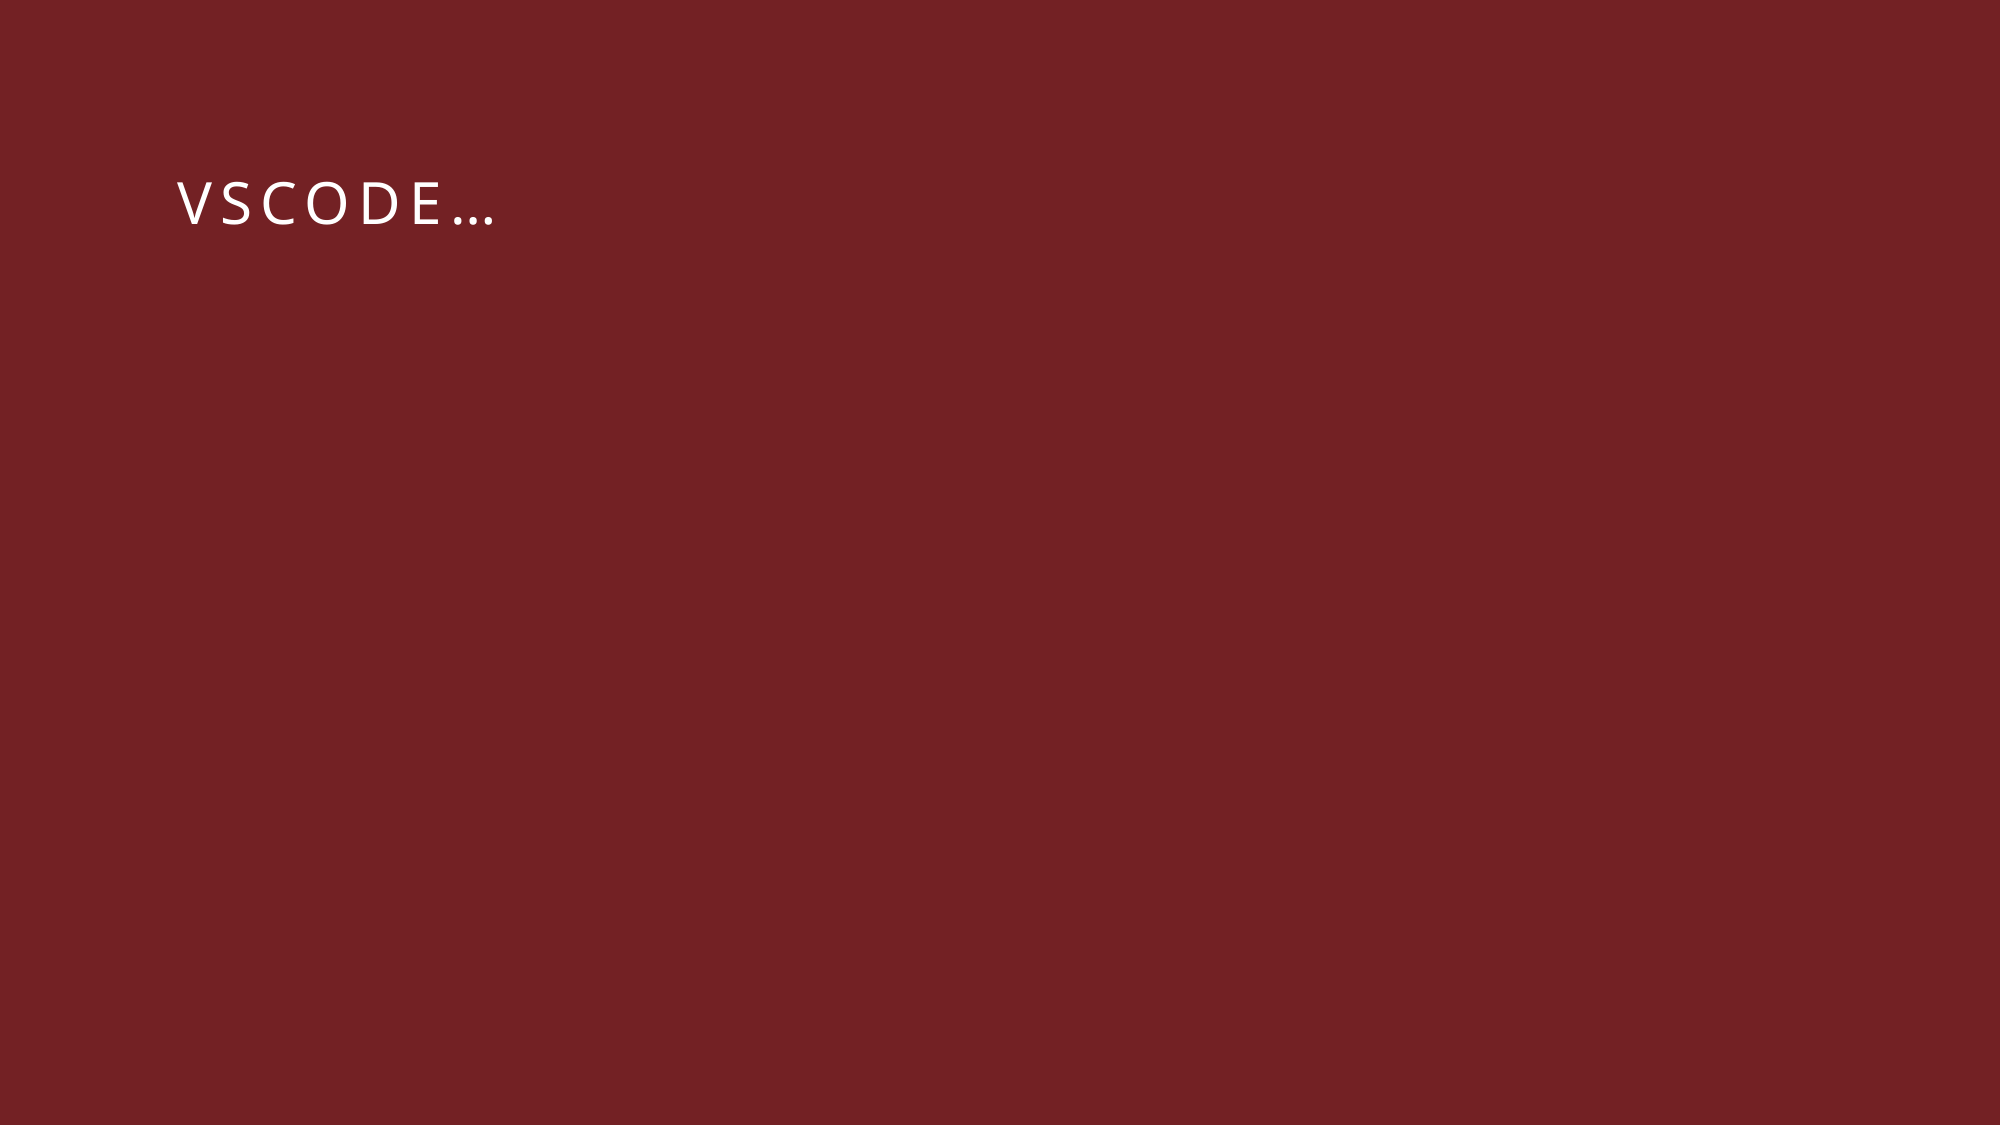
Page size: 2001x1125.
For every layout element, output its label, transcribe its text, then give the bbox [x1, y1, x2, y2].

title VSCode… [177, 165, 1822, 274]
